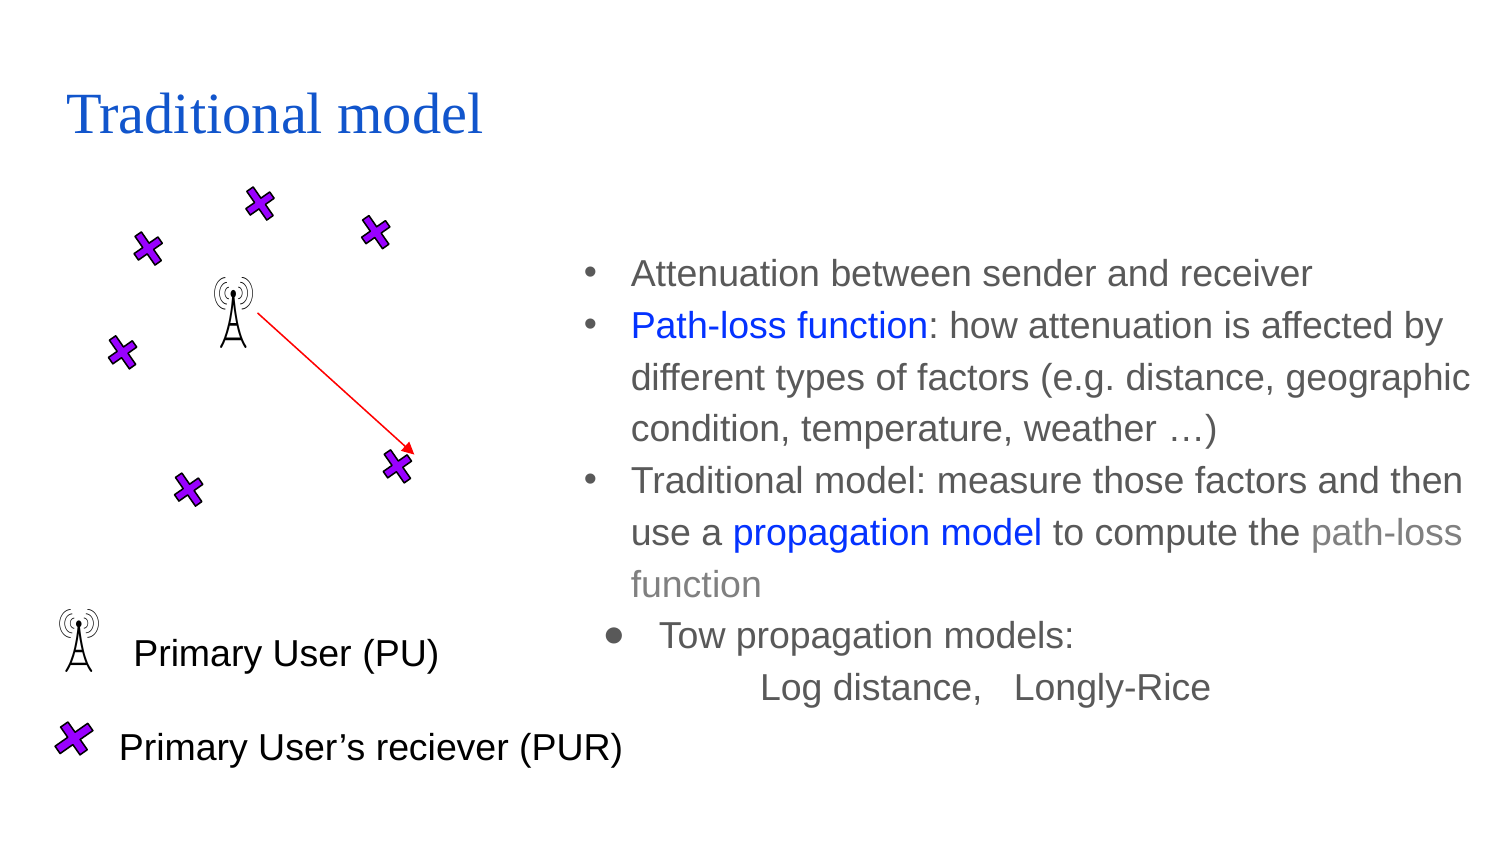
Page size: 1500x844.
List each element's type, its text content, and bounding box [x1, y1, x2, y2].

text_box [134, 231, 163, 266]
list Attenuation between sender and receiver Path-loss function: how attenuation is affected by different types of factors (e.g. distance, geographic condition, temperature, weather …) Traditional model: measure those factors and then use a propagation model to compute the path-loss function Tow propagation models: Log distance, Longly-Rice [568, 227, 1488, 765]
text_box [174, 473, 203, 507]
text_box [383, 450, 412, 483]
text_box Primary User (PU) [118, 613, 474, 667]
picture [54, 609, 105, 673]
picture [208, 277, 258, 349]
text_box [245, 186, 275, 221]
title Traditional model [51, 60, 1449, 155]
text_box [257, 312, 388, 453]
text_box [55, 722, 93, 755]
text_box [361, 215, 390, 249]
text_box [108, 335, 137, 369]
text_box Primary User’s reciever (PUR) [103, 707, 644, 761]
